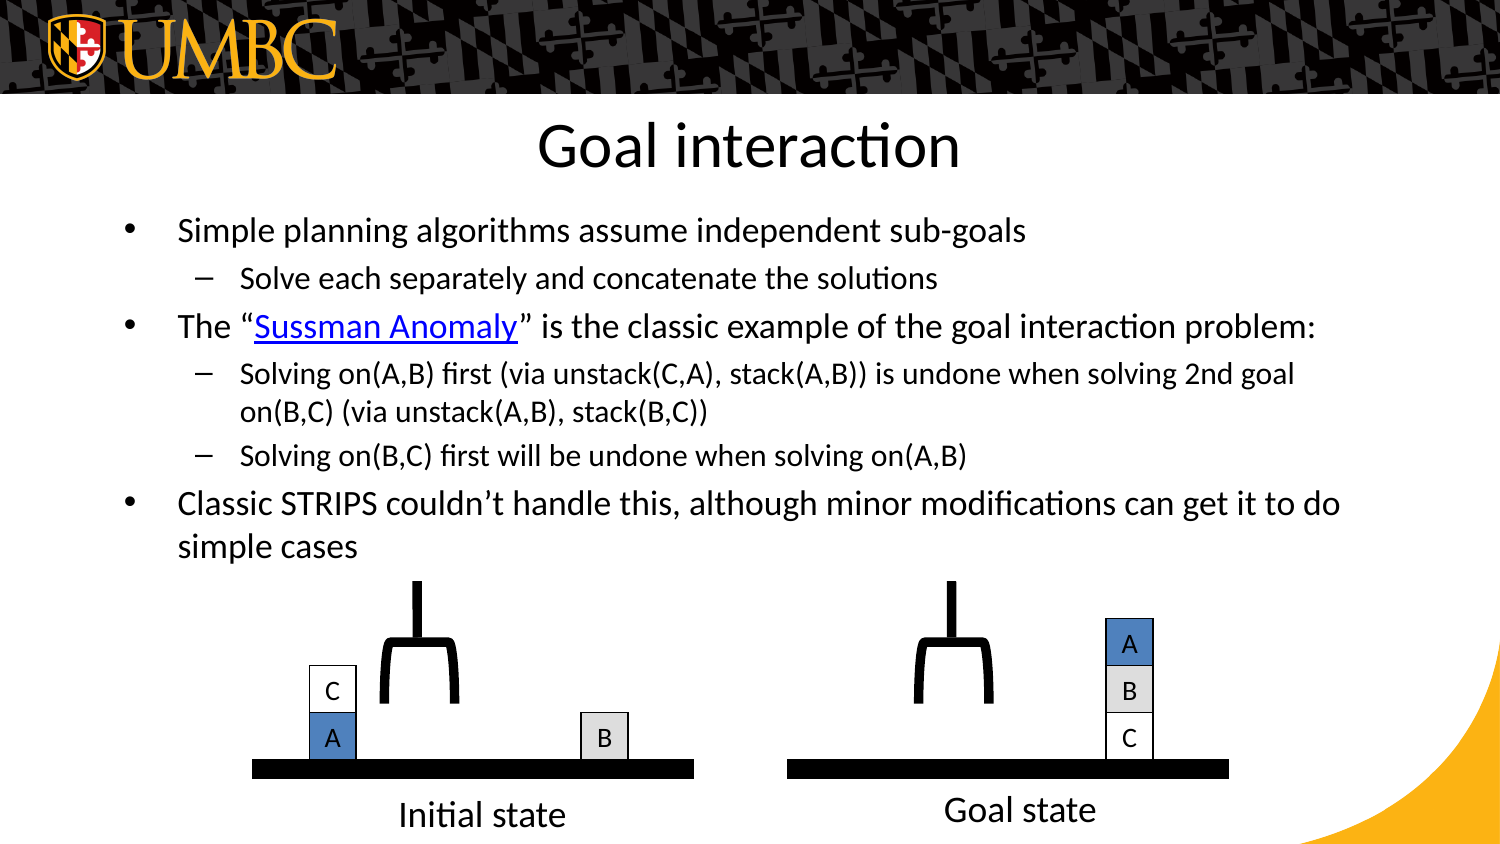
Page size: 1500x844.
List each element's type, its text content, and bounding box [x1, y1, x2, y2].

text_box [787, 580, 1229, 839]
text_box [252, 580, 694, 779]
title Goal interaction [271, 94, 1229, 189]
list Simple planning algorithms assume independent sub-goals Solve each separately and concatenate the solutions The “Sussman Anomaly” is the classic example of the goal interaction problem: Solving on(A,B) first (via unstack(C,A), stack(A,B)) is undone when solving 2nd goal on(B,C) (via unstack(A,B), stack(B,C)) Solving on(B,C) first will be undone when solving on(A,B) Classic STRIPS couldn’t handle this, although minor modifications can get it to do simple cases [108, 199, 1391, 575]
text_box Initial state [383, 788, 582, 843]
picture [1299, 639, 1500, 844]
picture [0, 0, 1500, 94]
